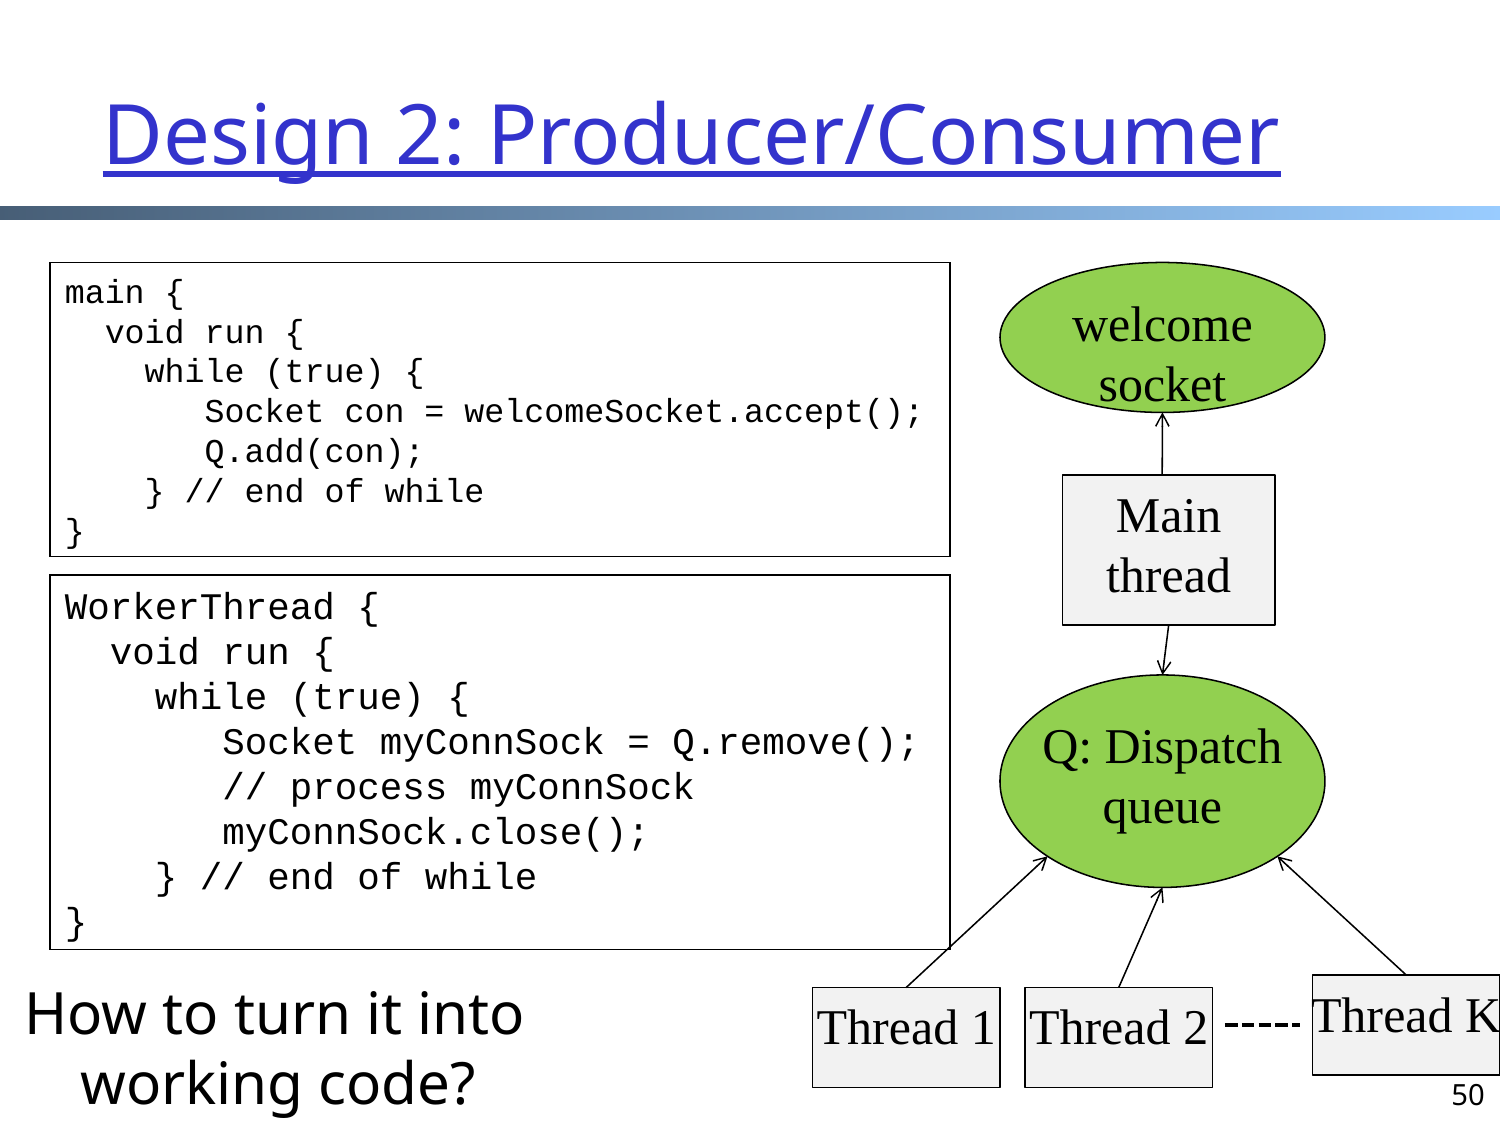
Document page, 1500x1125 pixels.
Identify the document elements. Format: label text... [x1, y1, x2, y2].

slide_number 50 [1424, 1075, 1500, 1125]
text_box Thread K [1312, 975, 1500, 1075]
text_box main { void run { while (true) { Socket con = welcomeSocket.accept(); Q.add(con); } // end of while } [49, 262, 950, 557]
text_box Thread 1 [812, 987, 1000, 1088]
text_box WorkerThread { void run { while (true) { Socket myConnSock = Q.remove(); // process myConnSock myConnSock.close(); } // end of while } [49, 574, 950, 950]
text_box Main thread [1062, 474, 1275, 625]
text_box Q: Dispatch queue [999, 674, 1325, 888]
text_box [1140, 646, 1191, 654]
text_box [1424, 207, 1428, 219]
text_box welcome socket [999, 262, 1325, 413]
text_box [1282, 850, 1402, 981]
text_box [911, 850, 1043, 993]
title Design 2: Producer/Consumer [87, 37, 1363, 225]
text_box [1090, 915, 1191, 960]
text_box How to turn it into working code? [9, 968, 653, 1124]
text_box Thread 2 [1025, 987, 1213, 1088]
